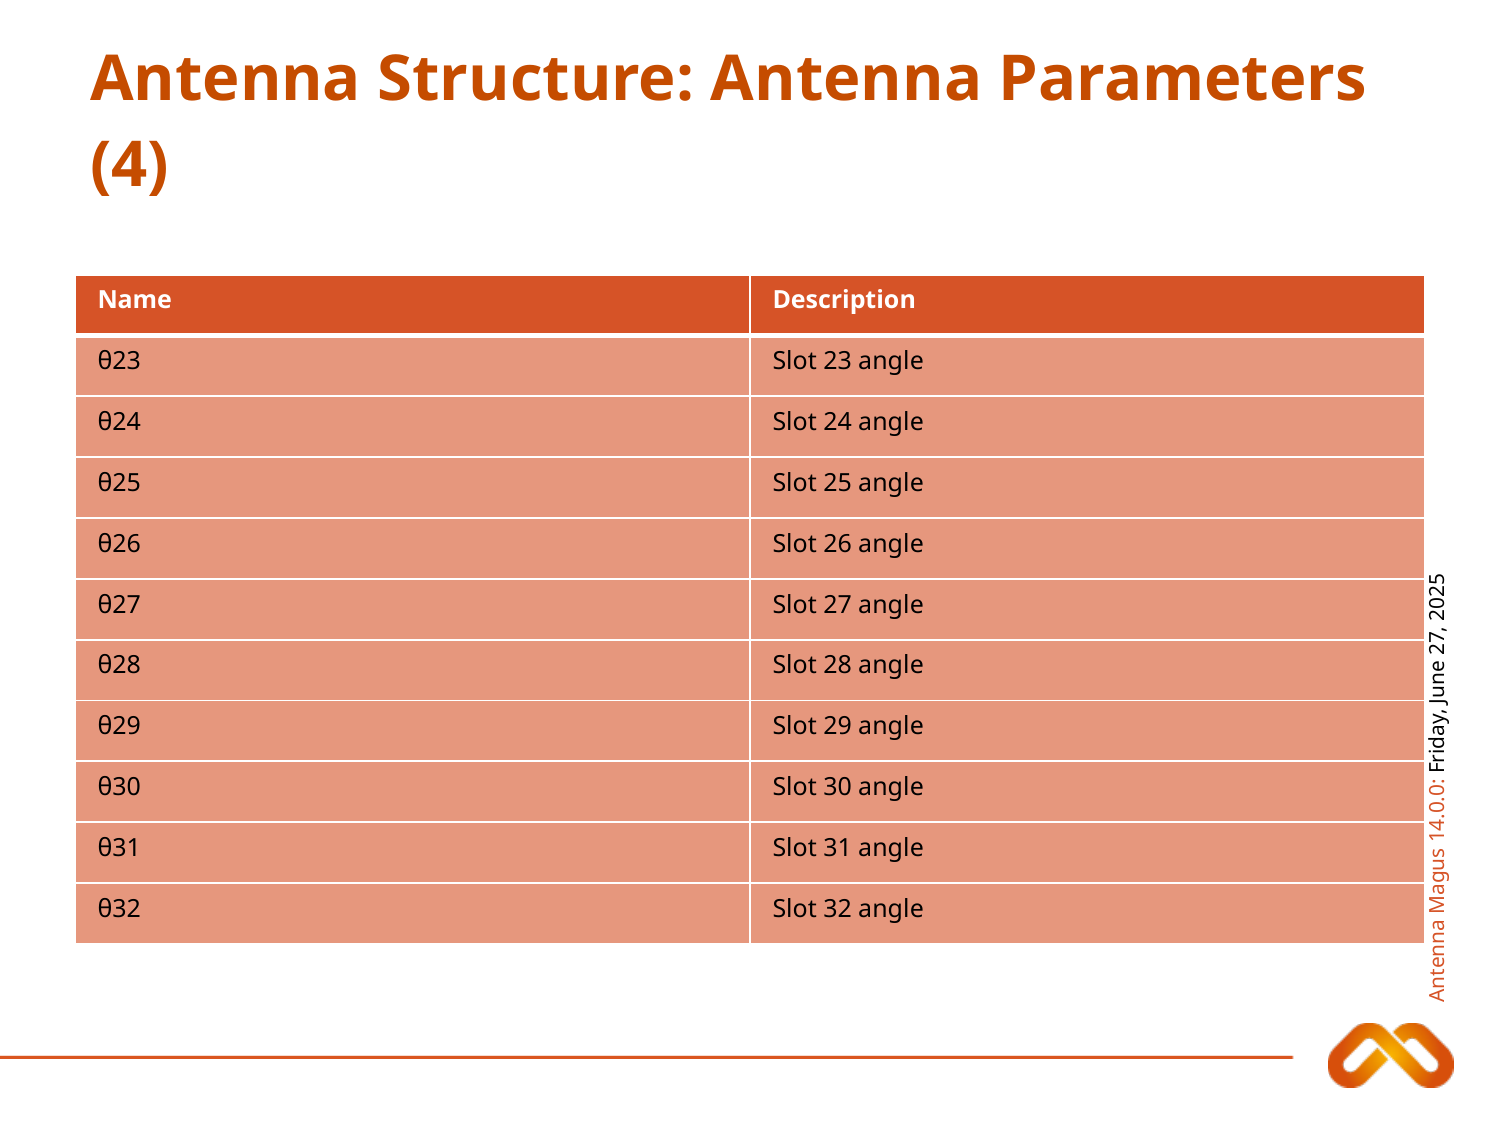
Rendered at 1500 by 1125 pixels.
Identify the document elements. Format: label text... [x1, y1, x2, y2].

table_cell Slot 25 angle [751, 458, 1424, 517]
table_cell θ31 [76, 823, 749, 882]
table_cell Slot 31 angle [751, 823, 1424, 882]
table_cell θ28 [76, 641, 749, 700]
table_cell Slot 23 angle [751, 338, 1424, 395]
table_cell θ25 [76, 458, 749, 517]
table_cell Slot 28 angle [751, 641, 1424, 700]
table_cell θ26 [76, 519, 749, 578]
table_cell θ29 [76, 701, 749, 760]
table_cell Slot 27 angle [751, 580, 1424, 639]
text_box [74, 224, 1425, 281]
table_cell Slot 32 angle [751, 884, 1424, 943]
picture [1328, 1023, 1454, 1088]
table_cell Slot 30 angle [751, 762, 1424, 821]
table_header Name [76, 281, 749, 333]
table_cell θ27 [76, 580, 749, 639]
title Antenna Structure: Antenna Parameters (4) [74, 24, 1426, 213]
table_cell θ30 [76, 762, 749, 821]
table_cell Slot 24 angle [751, 397, 1424, 456]
table_cell Slot 26 angle [751, 519, 1424, 578]
table_cell θ32 [76, 884, 749, 943]
table_cell Slot 29 angle [751, 701, 1424, 760]
table_header Description [751, 281, 1424, 333]
picture [0, 902, 1294, 1059]
table_cell θ24 [76, 397, 749, 456]
table_cell θ23 [76, 338, 749, 395]
